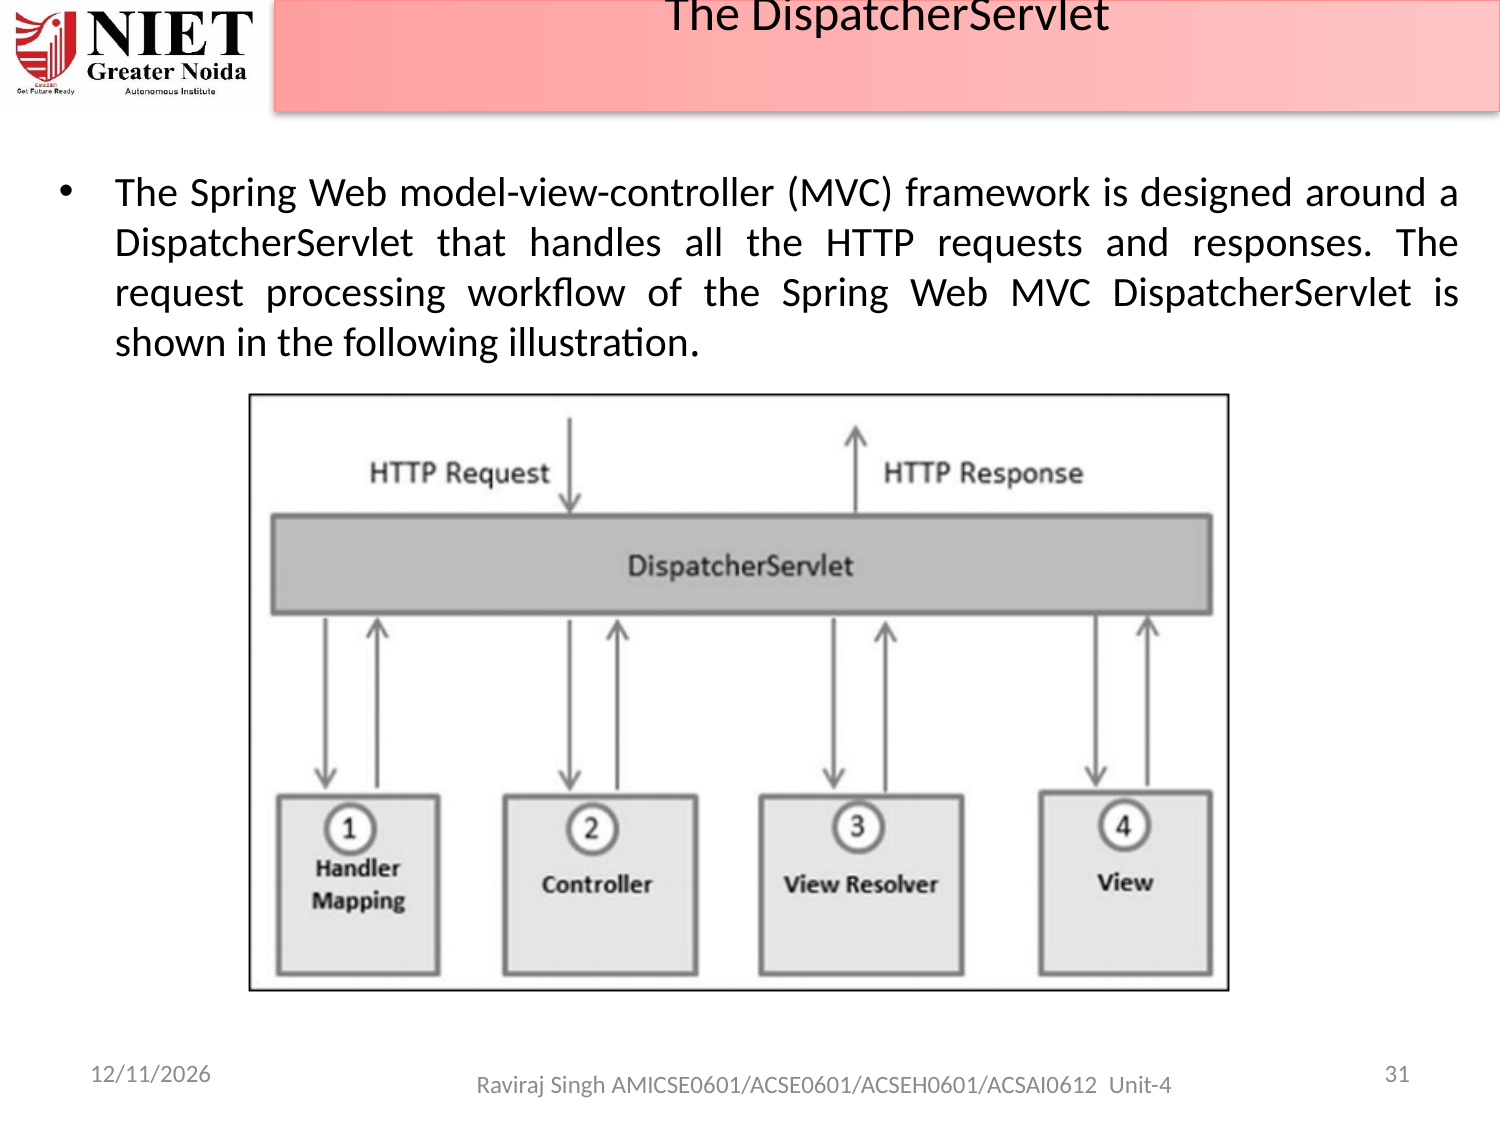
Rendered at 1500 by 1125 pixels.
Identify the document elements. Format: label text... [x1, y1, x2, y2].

picture [243, 387, 1239, 998]
picture [0, 0, 269, 106]
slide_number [75, 1042, 412, 1103]
text_box The DispatcherServlet [274, 0, 1500, 112]
list The Spring Web model-view-controller (MVC) framework is designed around a DispatcherServlet that handles all the HTTP requests and responses. The request processing workflow of the Spring Web MVC DispatcherServlet is shown in the following illustration. [43, 157, 1475, 1080]
slide_number 31 [1238, 1042, 1425, 1103]
footer Raviraj Singh AMICSE0601/ACSE0601/ACSEH0601/ACSAI0612 Unit-4 [412, 1042, 1238, 1125]
